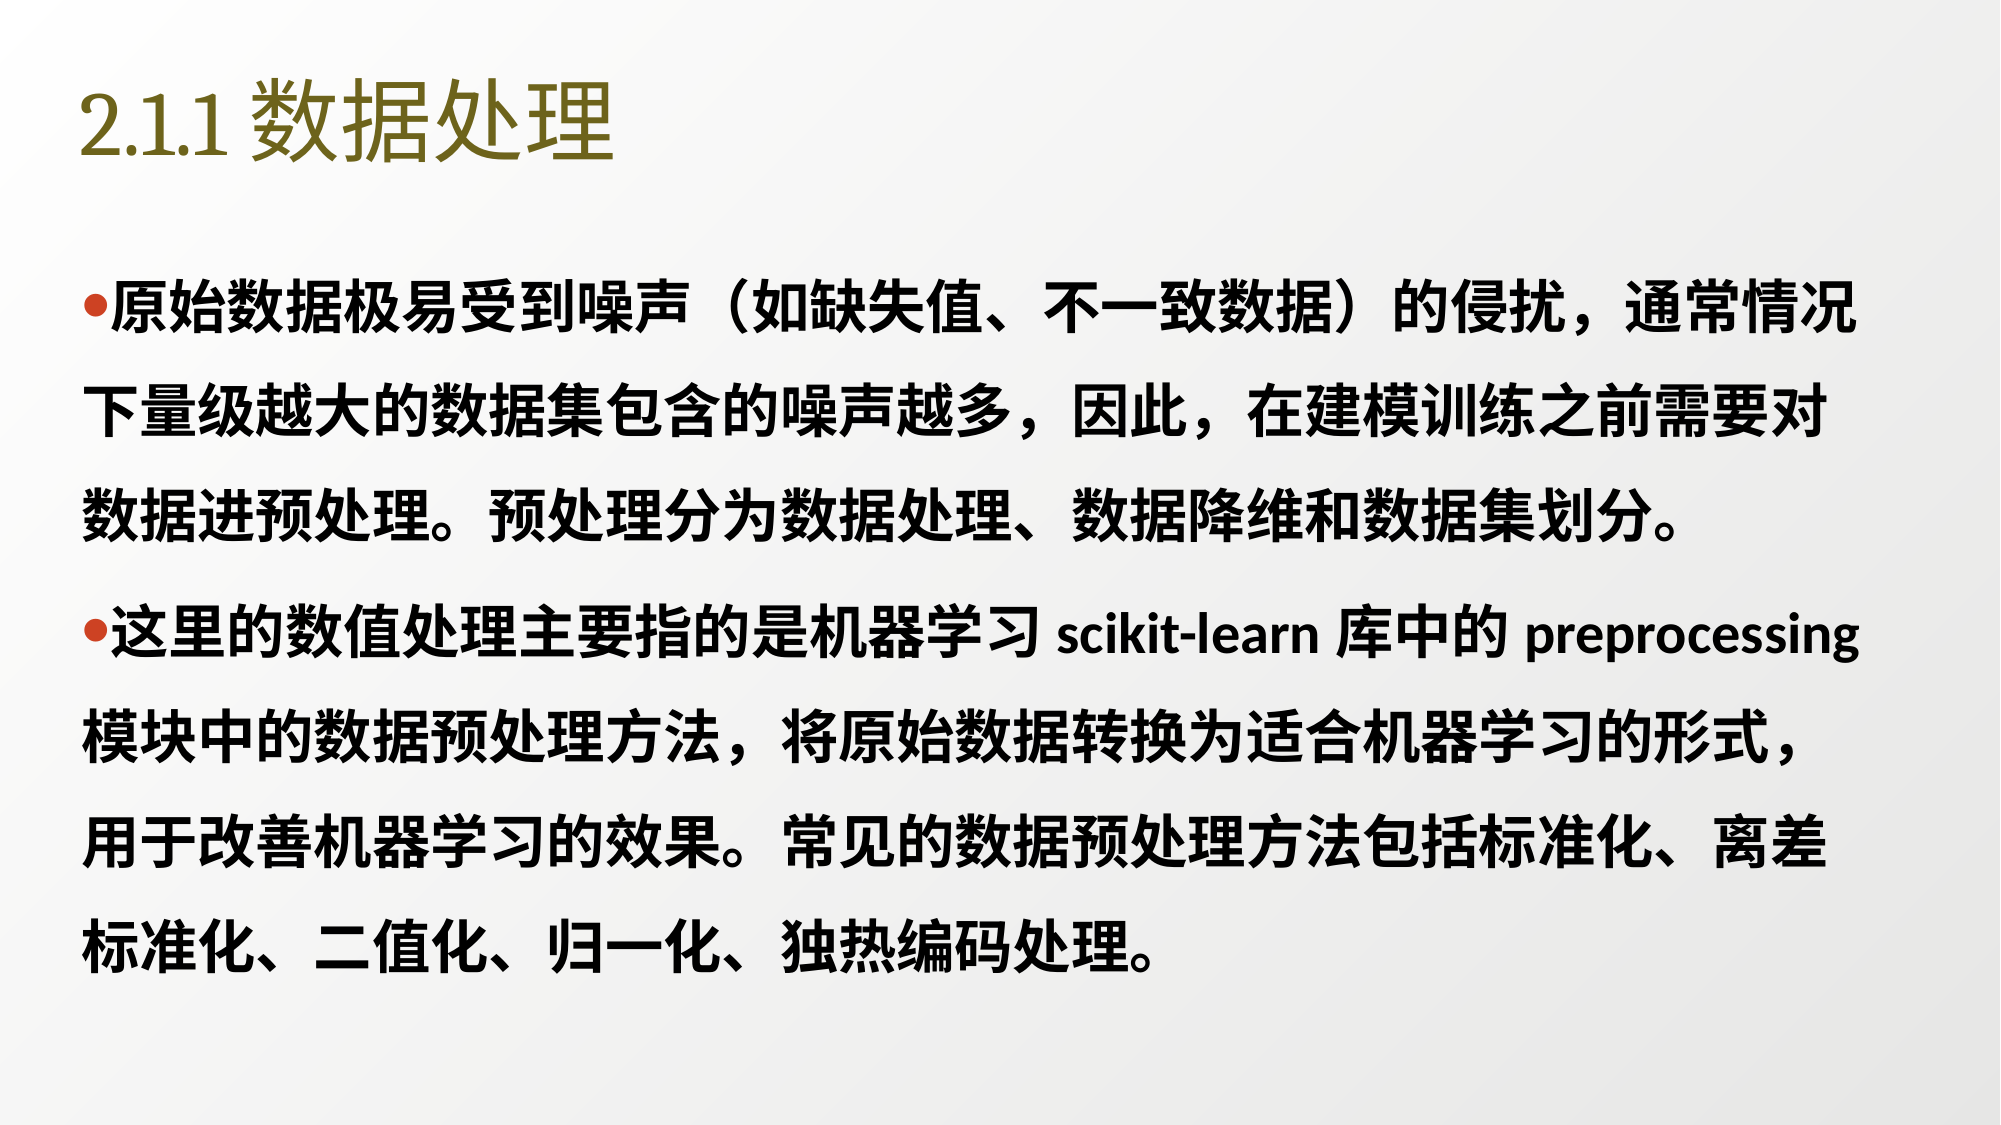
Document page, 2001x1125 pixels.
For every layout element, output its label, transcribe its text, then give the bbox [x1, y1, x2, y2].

list 原始数据极易受到噪声（如缺失值、不一致数据）的侵扰，通常情况下量级越大的数据集包含的噪声越多，因此，在建模训练之前需要对数据进预处理。预处理分为数据处理、数据降维和数据集划分。 这里的数值处理主要指的是机器学习scikit-learn库中的preprocessing模块中的数据预处理方法，将原始数据转换为适合机器学习的形式，用于改善机器学习的效果。常见的数据预处理方法包括标准化、离差标准化、二值化、归一化、独热编码处理。 [66, 227, 1898, 988]
title 2.1.1数据处理 [64, 57, 1740, 194]
